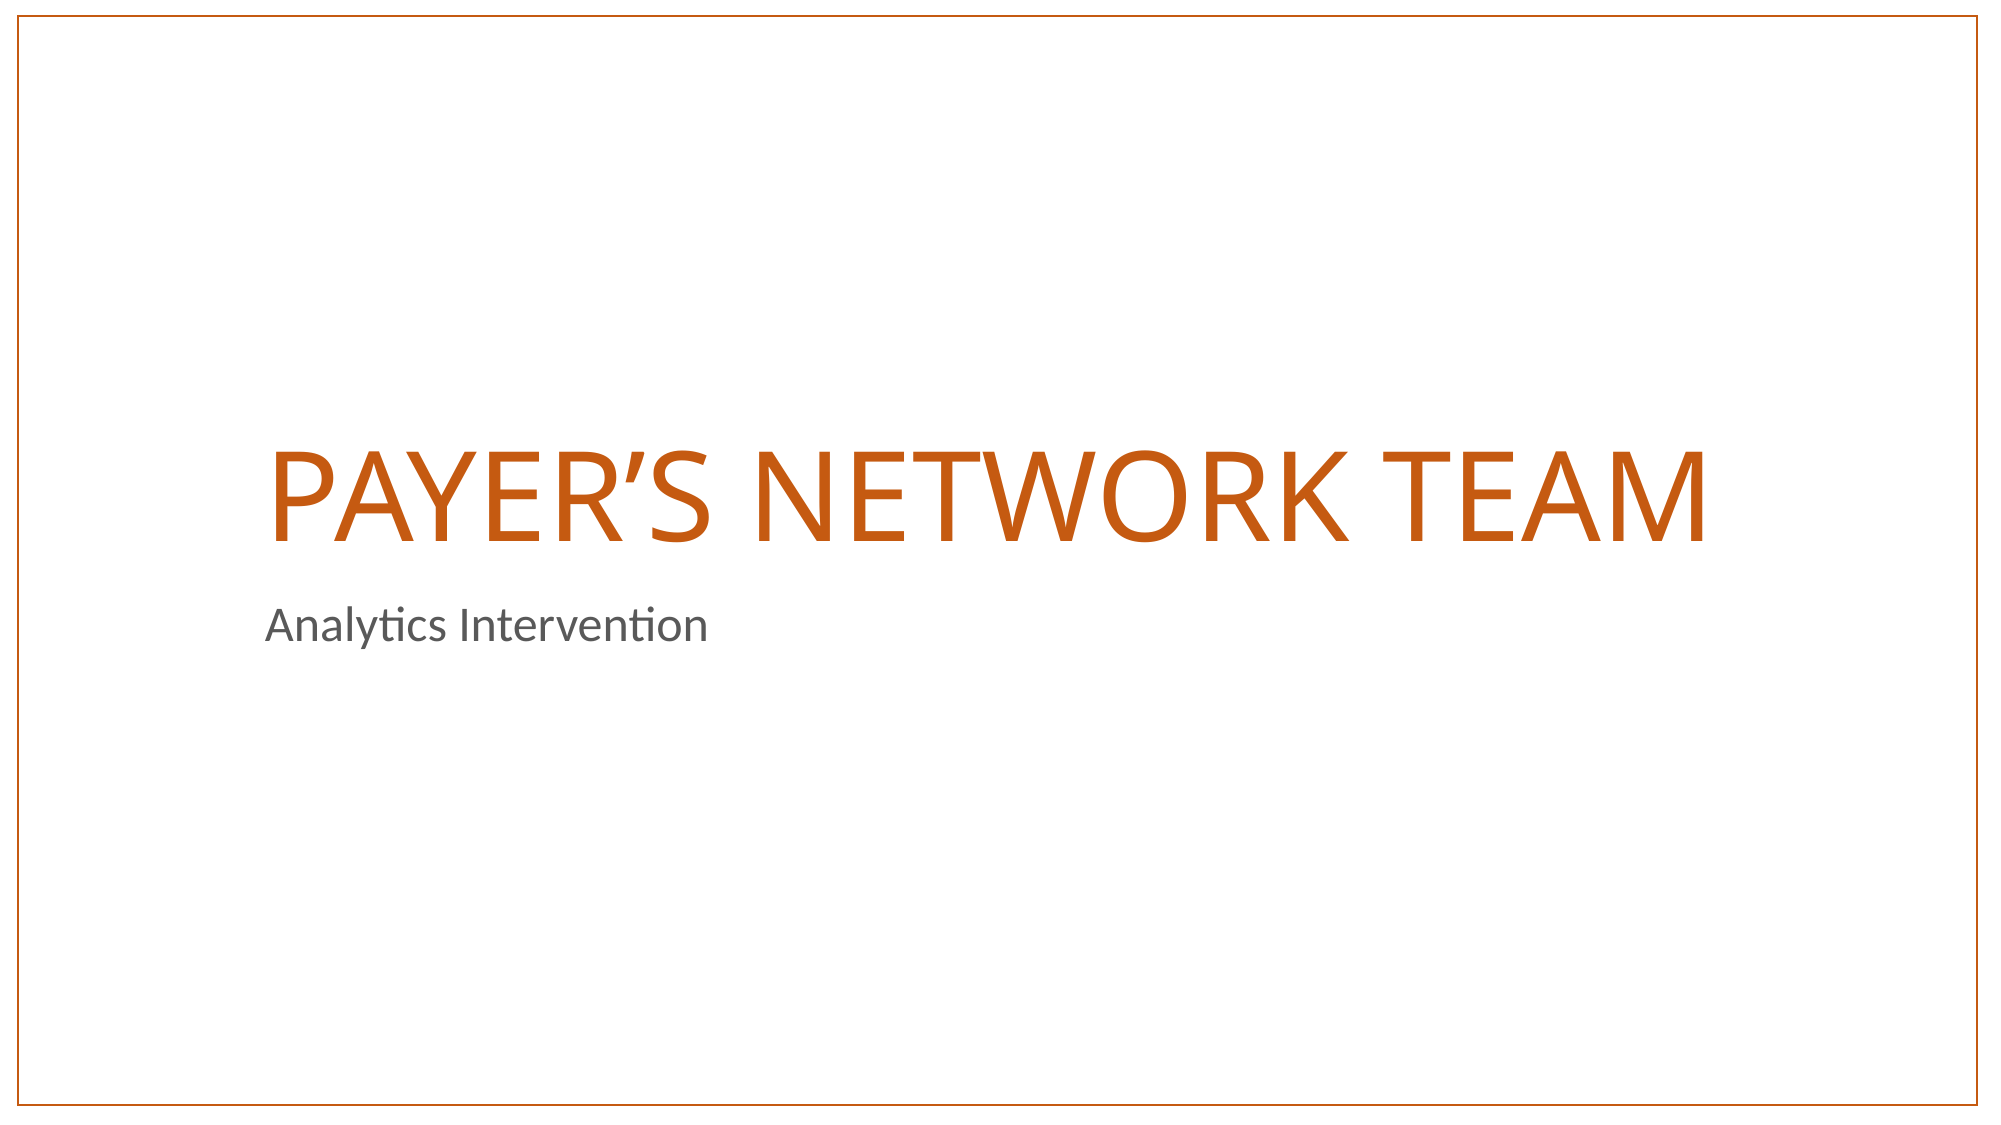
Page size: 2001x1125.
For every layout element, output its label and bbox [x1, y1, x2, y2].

text_box [17, 15, 1978, 1106]
